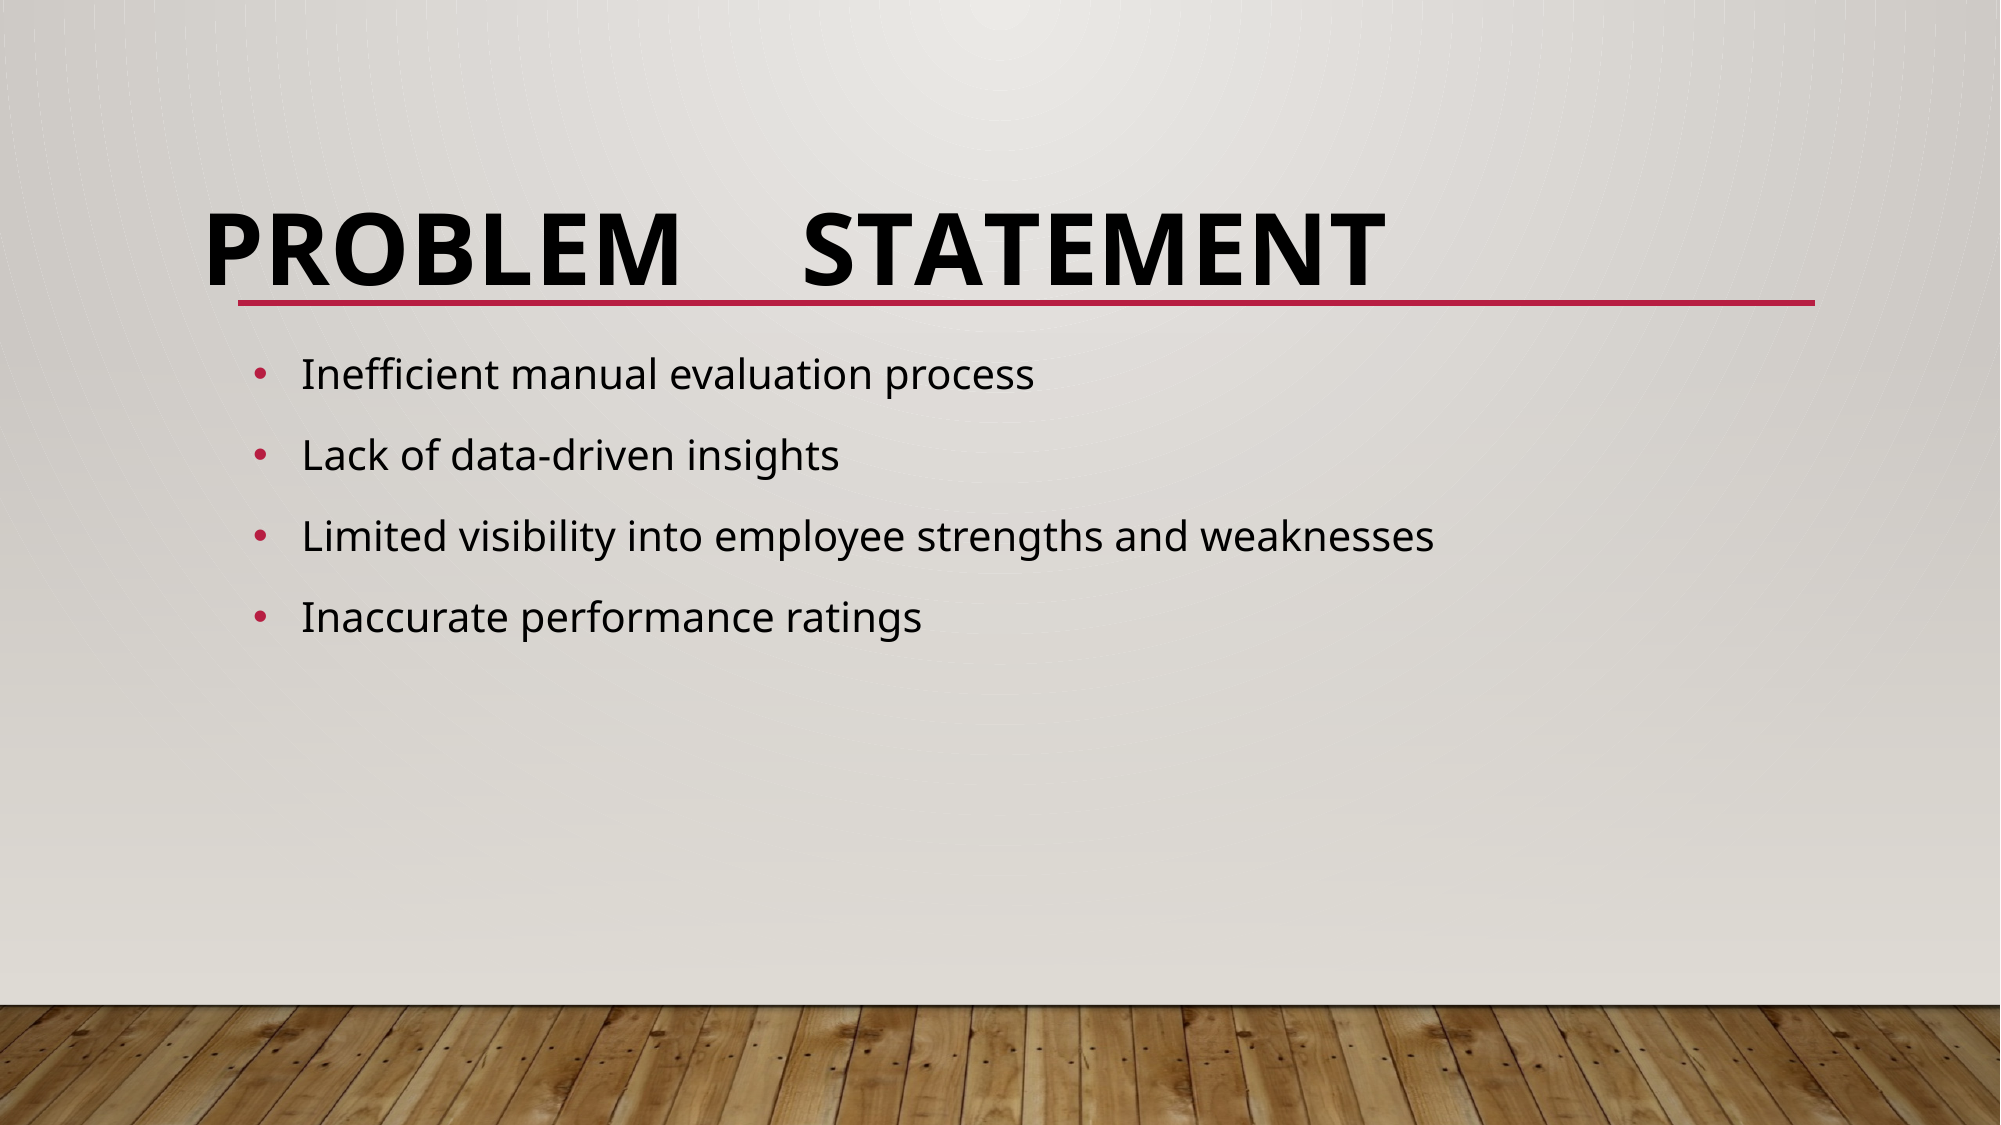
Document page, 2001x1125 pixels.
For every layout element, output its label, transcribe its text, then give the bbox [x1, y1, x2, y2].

list Inefficient manual evaluation process Lack of data-driven insights Limited visibility into employee strengths and weaknesses Inaccurate performance ratings [238, 330, 1814, 897]
title PROBLEM STATEMENT [186, 191, 1762, 364]
picture [0, 1005, 2000, 1125]
